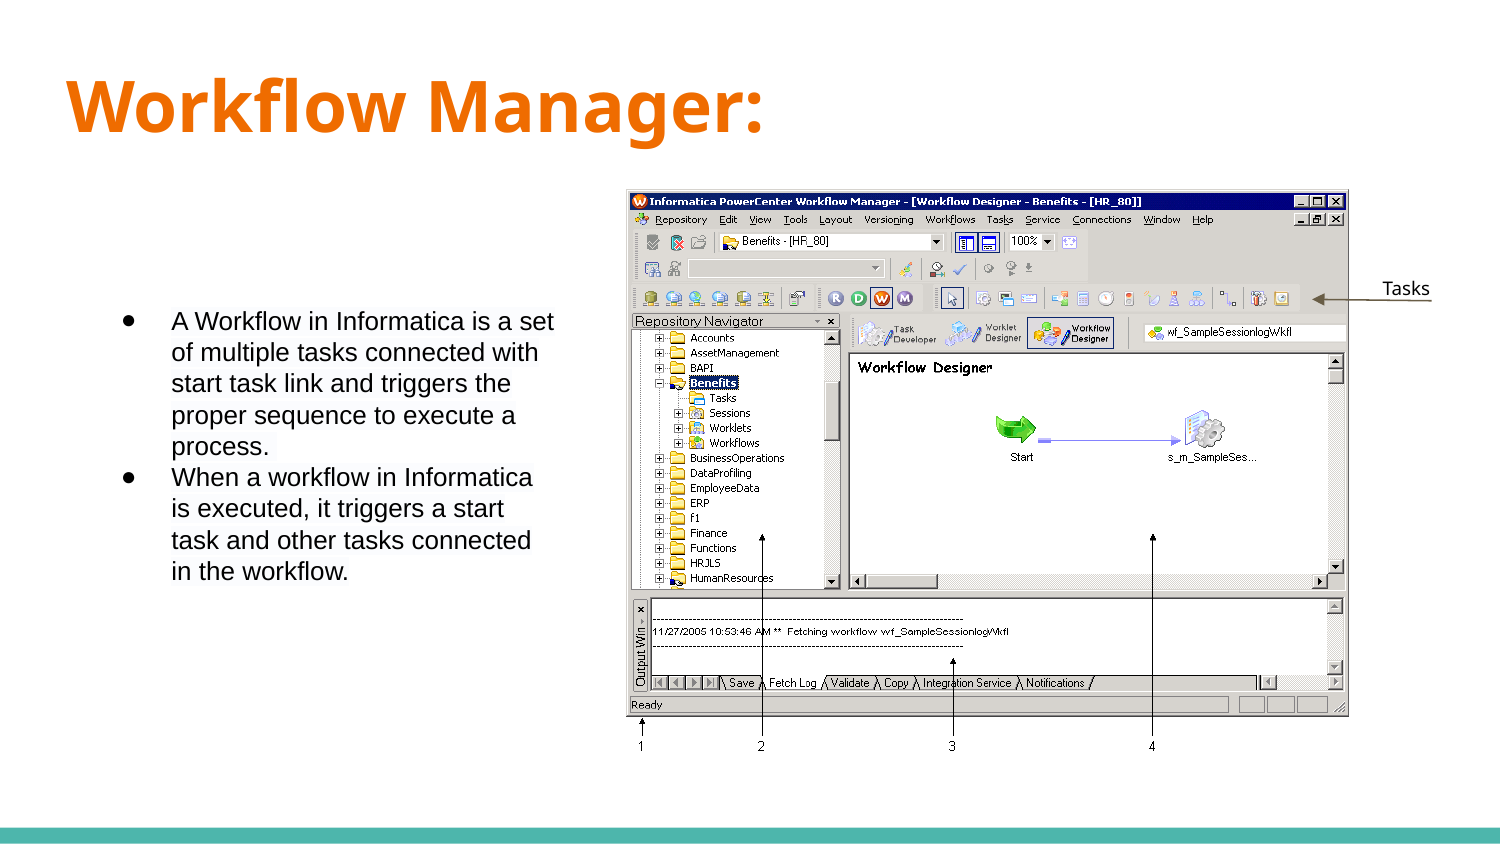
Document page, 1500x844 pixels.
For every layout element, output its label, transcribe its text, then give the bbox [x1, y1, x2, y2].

title Workflow Manager: [51, 45, 1449, 162]
picture [626, 189, 1349, 754]
text_box Tasks [1367, 263, 1449, 290]
text_box A Workflow in Informatica is a set of multiple tasks connected with start task link and triggers the proper sequence to execute a process. When a workflow in Informatica is executed, it triggers a start task and other tasks connected in the workflow. [81, 289, 573, 742]
